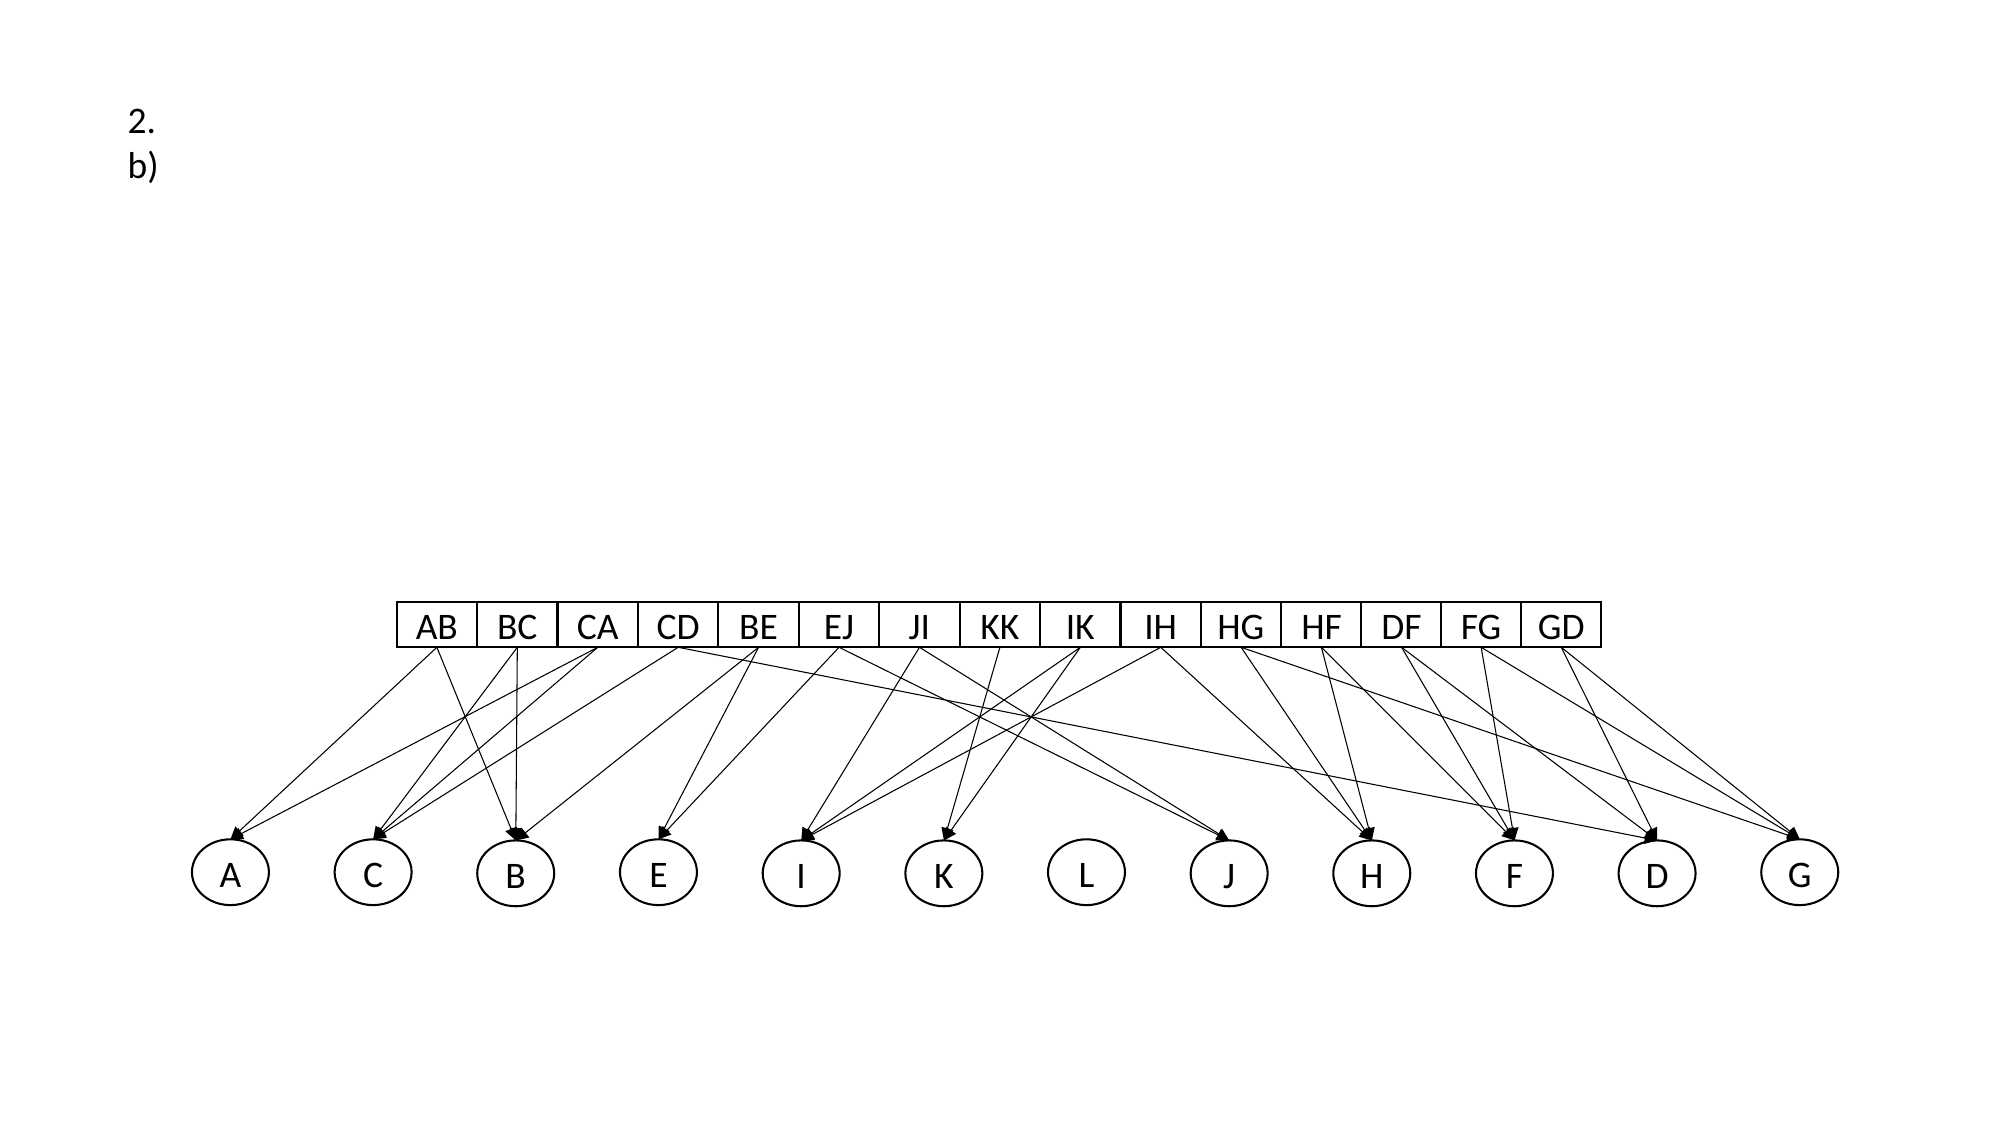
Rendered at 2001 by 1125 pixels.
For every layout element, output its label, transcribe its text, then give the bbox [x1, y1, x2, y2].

text_box H [1332, 841, 1412, 908]
text_box 2. b) [112, 89, 194, 194]
text_box I [761, 841, 841, 908]
text_box A [190, 838, 270, 907]
text_box DF [1360, 601, 1440, 647]
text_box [801, 647, 1160, 841]
text_box F [1474, 841, 1555, 908]
text_box L [1046, 841, 1127, 907]
text_box D [1617, 840, 1697, 908]
text_box JI [878, 601, 959, 647]
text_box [658, 647, 801, 840]
text_box C [333, 840, 413, 907]
text_box G [1760, 838, 1840, 907]
text_box B [476, 841, 556, 908]
text_box IK [1039, 601, 1120, 647]
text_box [1241, 647, 1321, 840]
text_box E [618, 841, 699, 907]
text_box KK [959, 601, 1039, 647]
text_box EJ [798, 601, 878, 647]
text_box K [904, 841, 984, 908]
text_box IH [1120, 601, 1200, 647]
text_box BE [717, 601, 798, 647]
text_box HG [1200, 601, 1280, 647]
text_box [1401, 647, 1481, 841]
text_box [230, 647, 373, 840]
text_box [1481, 647, 1561, 840]
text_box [1561, 647, 1658, 841]
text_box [515, 647, 759, 841]
text_box GD [1520, 601, 1602, 647]
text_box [1321, 647, 1401, 841]
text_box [1658, 647, 1800, 840]
text_box BC [476, 601, 557, 647]
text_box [373, 647, 515, 840]
text_box J [1189, 841, 1269, 908]
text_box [1160, 647, 1241, 841]
text_box FG [1440, 601, 1520, 647]
text_box CD [637, 601, 717, 647]
text_box HF [1280, 601, 1360, 647]
text_box AB [396, 601, 476, 647]
text_box CA [557, 601, 637, 647]
